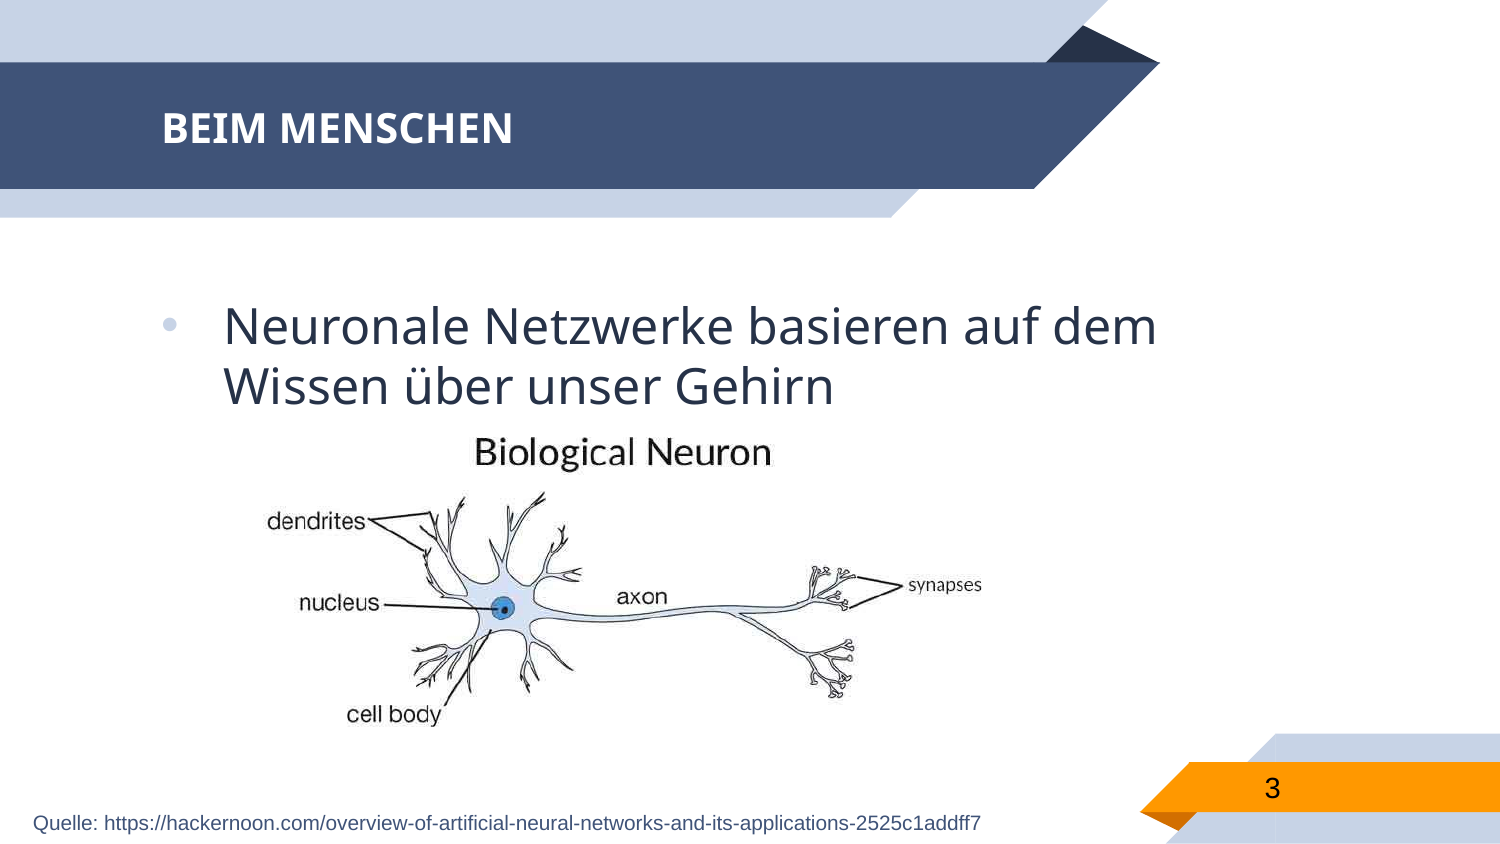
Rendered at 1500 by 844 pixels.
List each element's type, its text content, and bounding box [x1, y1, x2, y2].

text_box Quelle: https://hackernoon.com/overview-of-artificial-neural-networks-and-its-applications-2525c1addff7 [18, 802, 1088, 842]
picture [262, 421, 982, 727]
list Neuronale Netzwerke basieren auf dem Wissen über unser Gehirn [133, 217, 1250, 734]
slide_number 3 [1249, 760, 1494, 813]
title BEIM MENSCHEN [133, 64, 1035, 190]
